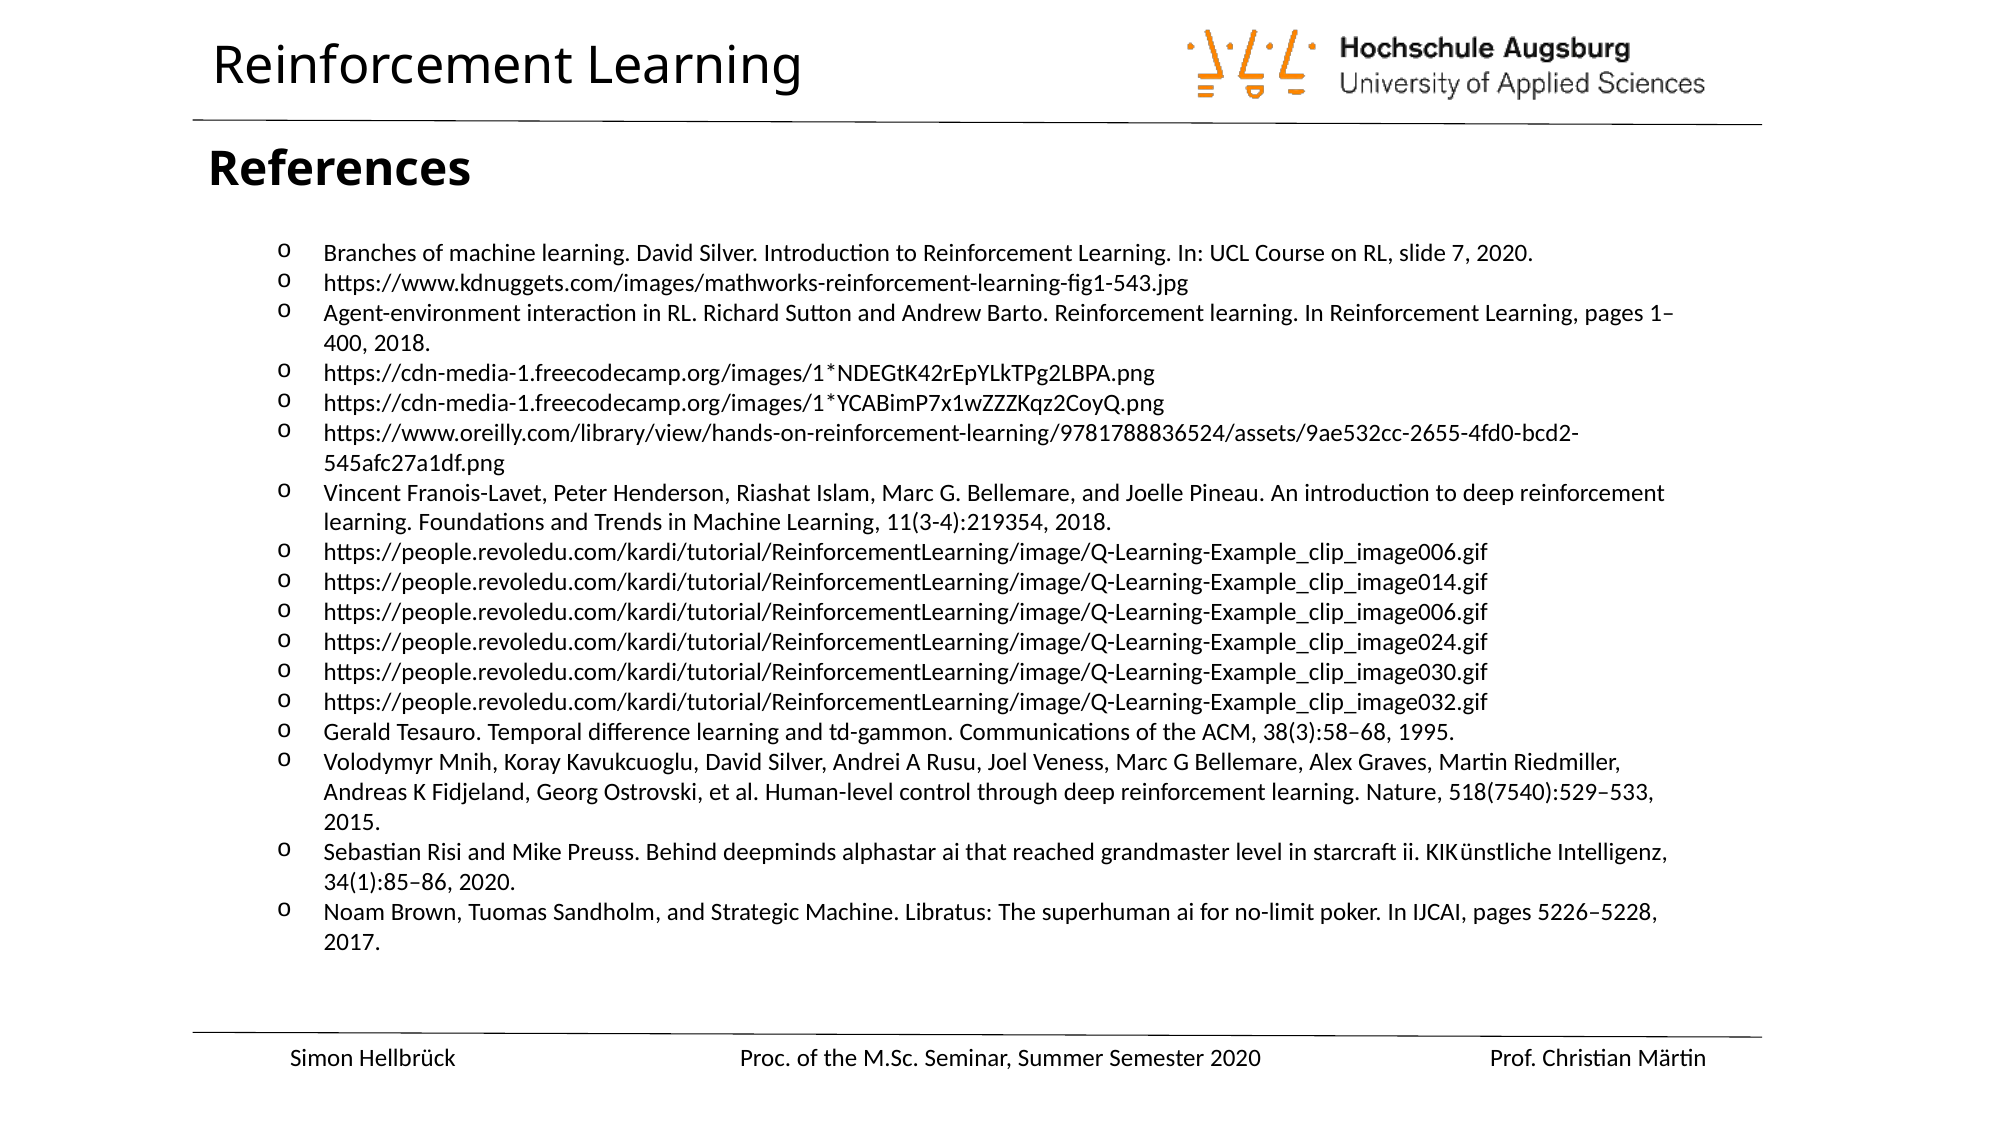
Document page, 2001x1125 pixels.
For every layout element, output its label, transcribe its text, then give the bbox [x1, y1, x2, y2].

text_box References [192, 126, 1120, 203]
text_box Branches of machine learning. David Silver. Introduction to Reinforcement Learning. In: UCL Course on RL, slide 7, 2020. https://www.kdnuggets.com/images/mathworks-reinforcement-learning-fig1-543.jpg Agent-environment interaction in RL. Richard Sutton and Andrew Barto. Reinforcement learning. In Reinforcement Learning, pages 1–400, 2018. https://cdn-media-1.freecodecamp.org/images/1*NDEGtK42rEpYLkTPg2LBPA.png https://cdn-media-1.freecodecamp.org/images/1*YCABimP7x1wZZZKqz2CoyQ.png https://www.oreilly.com/library/view/hands-on-reinforcement-learning/9781788836524/assets/9ae532cc-2655-4fd0-bcd2-545afc27a1df.png Vincent Franois-Lavet, Peter Henderson, Riashat Islam, Marc G. Bellemare, and Joelle Pineau. An introduction to deep reinforcement learning. Foundations and Trends in Machine Learning, 11(3-4):219354, 2018. https://people.revoledu.com/kardi/tutorial/ReinforcementLearning/image/Q-Learning-Example_clip_image006.gif https://people.revoledu.com/kardi/tutorial/ReinforcementLearning/image/Q-Learning-Example_clip_image014.gif https://people.revoledu.com/kardi/tutorial/ReinforcementLearning/image/Q-Learning-Example_clip_image006.gif https://people.revoledu.com/kardi/tutorial/ReinforcementLearning/image/Q-Learning-Example_clip_image024.gif https://people.revoledu.com/kardi/tutorial/ReinforcementLearning/image/Q-Learning-Example_clip_image030.gif https://people.revoledu.com/kardi/tutorial/ReinforcementLearning/image/Q-Learning-Example_clip_image032.gif Gerald Tesauro. Temporal difference learning and td-gammon. Communications of the ACM, 38(3):58–68, 1995. Volodymyr Mnih, Koray Kavukcuoglu, David Silver, Andrei A Rusu, Joel Veness, Marc G Bellemare, Alex Graves, Martin Riedmiller, Andreas K Fidjeland, Georg Ostrovski, et al. Human-level control through deep reinforcement learning. Nature, 518(7540):529–533, 2015. Sebastian Risi and Mike Preuss. Behind deepminds alphastar ai that reached grandmaster level in starcraft ii. KIKünstliche Intelligenz, 34(1):85–86, 2020. Noam Brown, Tuomas Sandholm, and Strategic Machine. Libratus: The superhuman ai for no-limit poker. In IJCAI, pages 5226–5228, 2017. [262, 1037, 1693, 1083]
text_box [192, 119, 1166, 125]
picture [1166, 0, 1810, 180]
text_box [192, 1032, 1763, 1037]
title Reinforcement Learning [192, 25, 825, 102]
text_box Branches of machine learning. David Silver. Introduction to Reinforcement Learning. In: UCL Course on RL, slide 7, 2020. https://www.kdnuggets.com/images/mathworks-reinforcement-learning-fig1-543.jpg Agent-environment interaction in RL. Richard Sutton and Andrew Barto. Reinforcement learning. In Reinforcement Learning, pages 1–400, 2018. https://cdn-media-1.freecodecamp.org/images/1*NDEGtK42rEpYLkTPg2LBPA.png https://cdn-media-1.freecodecamp.org/images/1*YCABimP7x1wZZZKqz2CoyQ.png https://www.oreilly.com/library/view/hands-on-reinforcement-learning/9781788836524/assets/9ae532cc-2655-4fd0-bcd2-545afc27a1df.png Vincent Franois-Lavet, Peter Henderson, Riashat Islam, Marc G. Bellemare, and Joelle Pineau. An introduction to deep reinforcement learning. Foundations and Trends in Machine Learning, 11(3-4):219354, 2018. https://people.revoledu.com/kardi/tutorial/ReinforcementLearning/image/Q-Learning-Example_clip_image006.gif https://people.revoledu.com/kardi/tutorial/ReinforcementLearning/image/Q-Learning-Example_clip_image014.gif https://people.revoledu.com/kardi/tutorial/ReinforcementLearning/image/Q-Learning-Example_clip_image006.gif https://people.revoledu.com/kardi/tutorial/ReinforcementLearning/image/Q-Learning-Example_clip_image024.gif https://people.revoledu.com/kardi/tutorial/ReinforcementLearning/image/Q-Learning-Example_clip_image030.gif https://people.revoledu.com/kardi/tutorial/ReinforcementLearning/image/Q-Learning-Example_clip_image032.gif Gerald Tesauro. Temporal difference learning and td-gammon. Communications of the ACM, 38(3):58–68, 1995. Volodymyr Mnih, Koray Kavukcuoglu, David Silver, Andrei A Rusu, Joel Veness, Marc G Bellemare, Alex Graves, Martin Riedmiller, Andreas K Fidjeland, Georg Ostrovski, et al. Human-level control through deep reinforcement learning. Nature, 518(7540):529–533, 2015. Sebastian Risi and Mike Preuss. Behind deepminds alphastar ai that reached grandmaster level in starcraft ii. KIKünstliche Intelligenz, 34(1):85–86, 2020. Noam Brown, Tuomas Sandholm, and Strategic Machine. Libratus: The superhuman ai for no-limit poker. In IJCAI, pages 5226–5228, 2017. [262, 229, 1693, 1032]
subtitle Simon Hellbrück Proc. of the M.Sc. Seminar, Summer Semester 2020 Prof. Christian Märtin [156, 1037, 1841, 1112]
